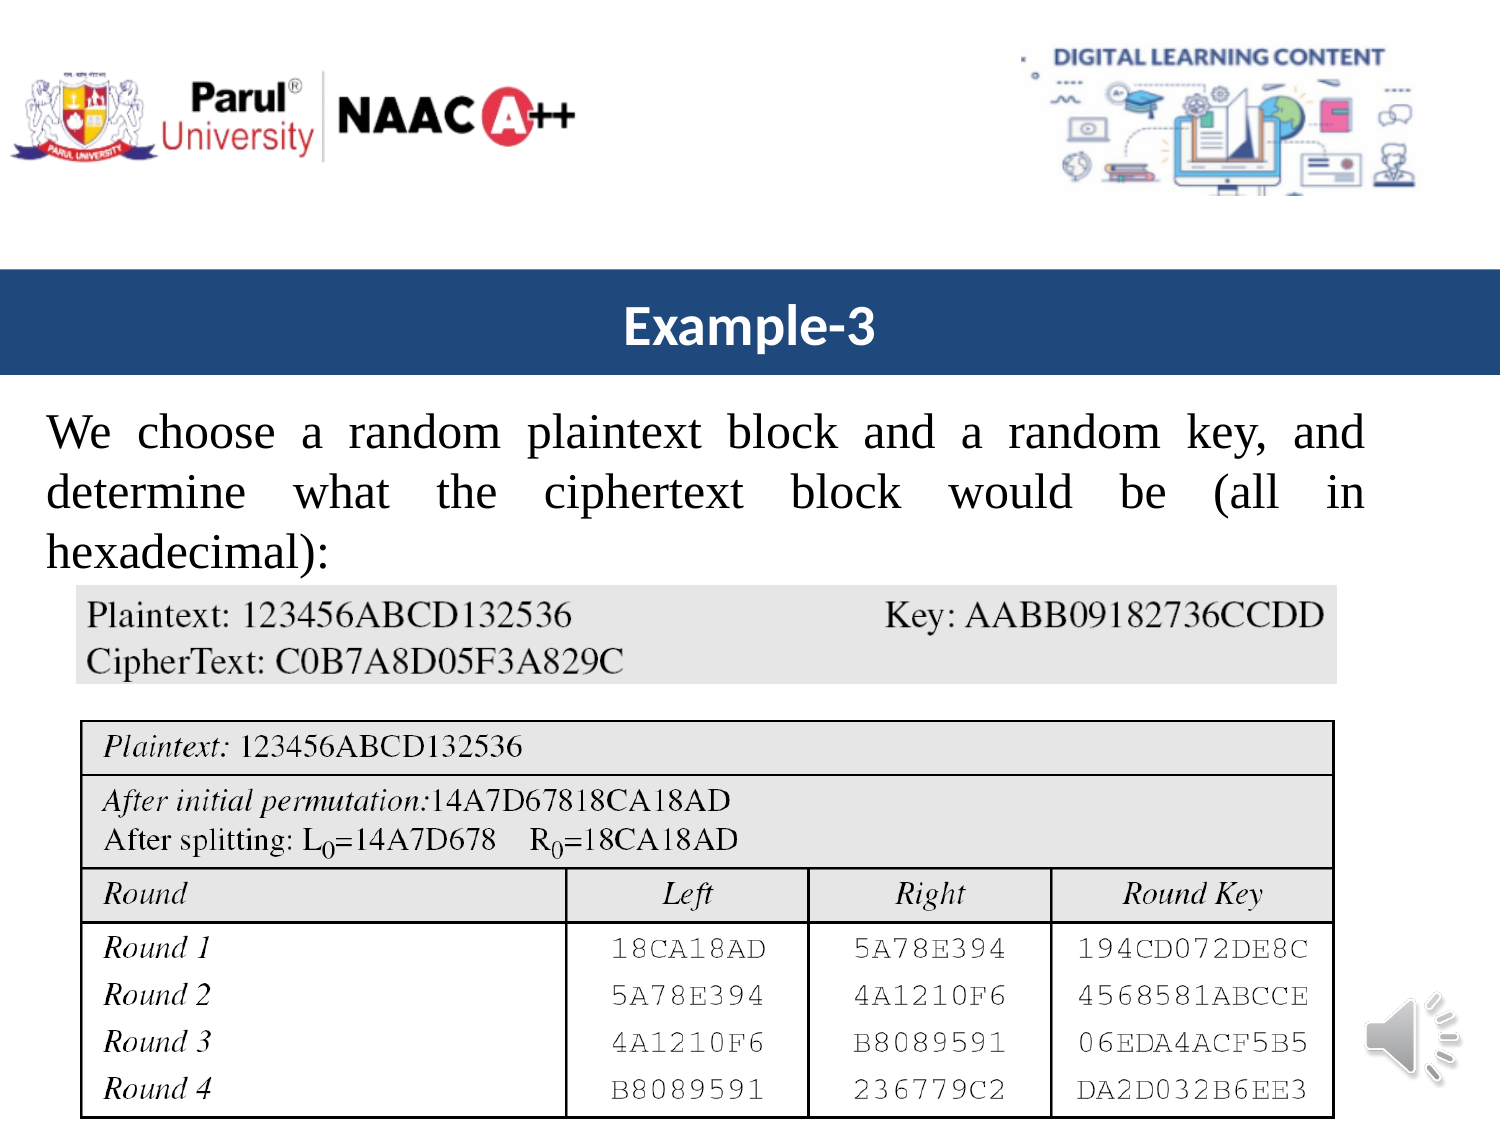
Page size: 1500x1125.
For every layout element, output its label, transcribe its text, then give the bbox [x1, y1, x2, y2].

picture [76, 585, 1337, 684]
picture [1364, 989, 1465, 1090]
picture [1021, 32, 1435, 196]
text_box We choose a random plaintext block and a random key, and determine what the ciphertext block would be (all in hexadecimal): [31, 390, 1382, 586]
picture [8, 2, 585, 208]
picture [67, 713, 1346, 1125]
text_box Example-3 [0, 269, 1500, 375]
text_box [31, 276, 1469, 368]
